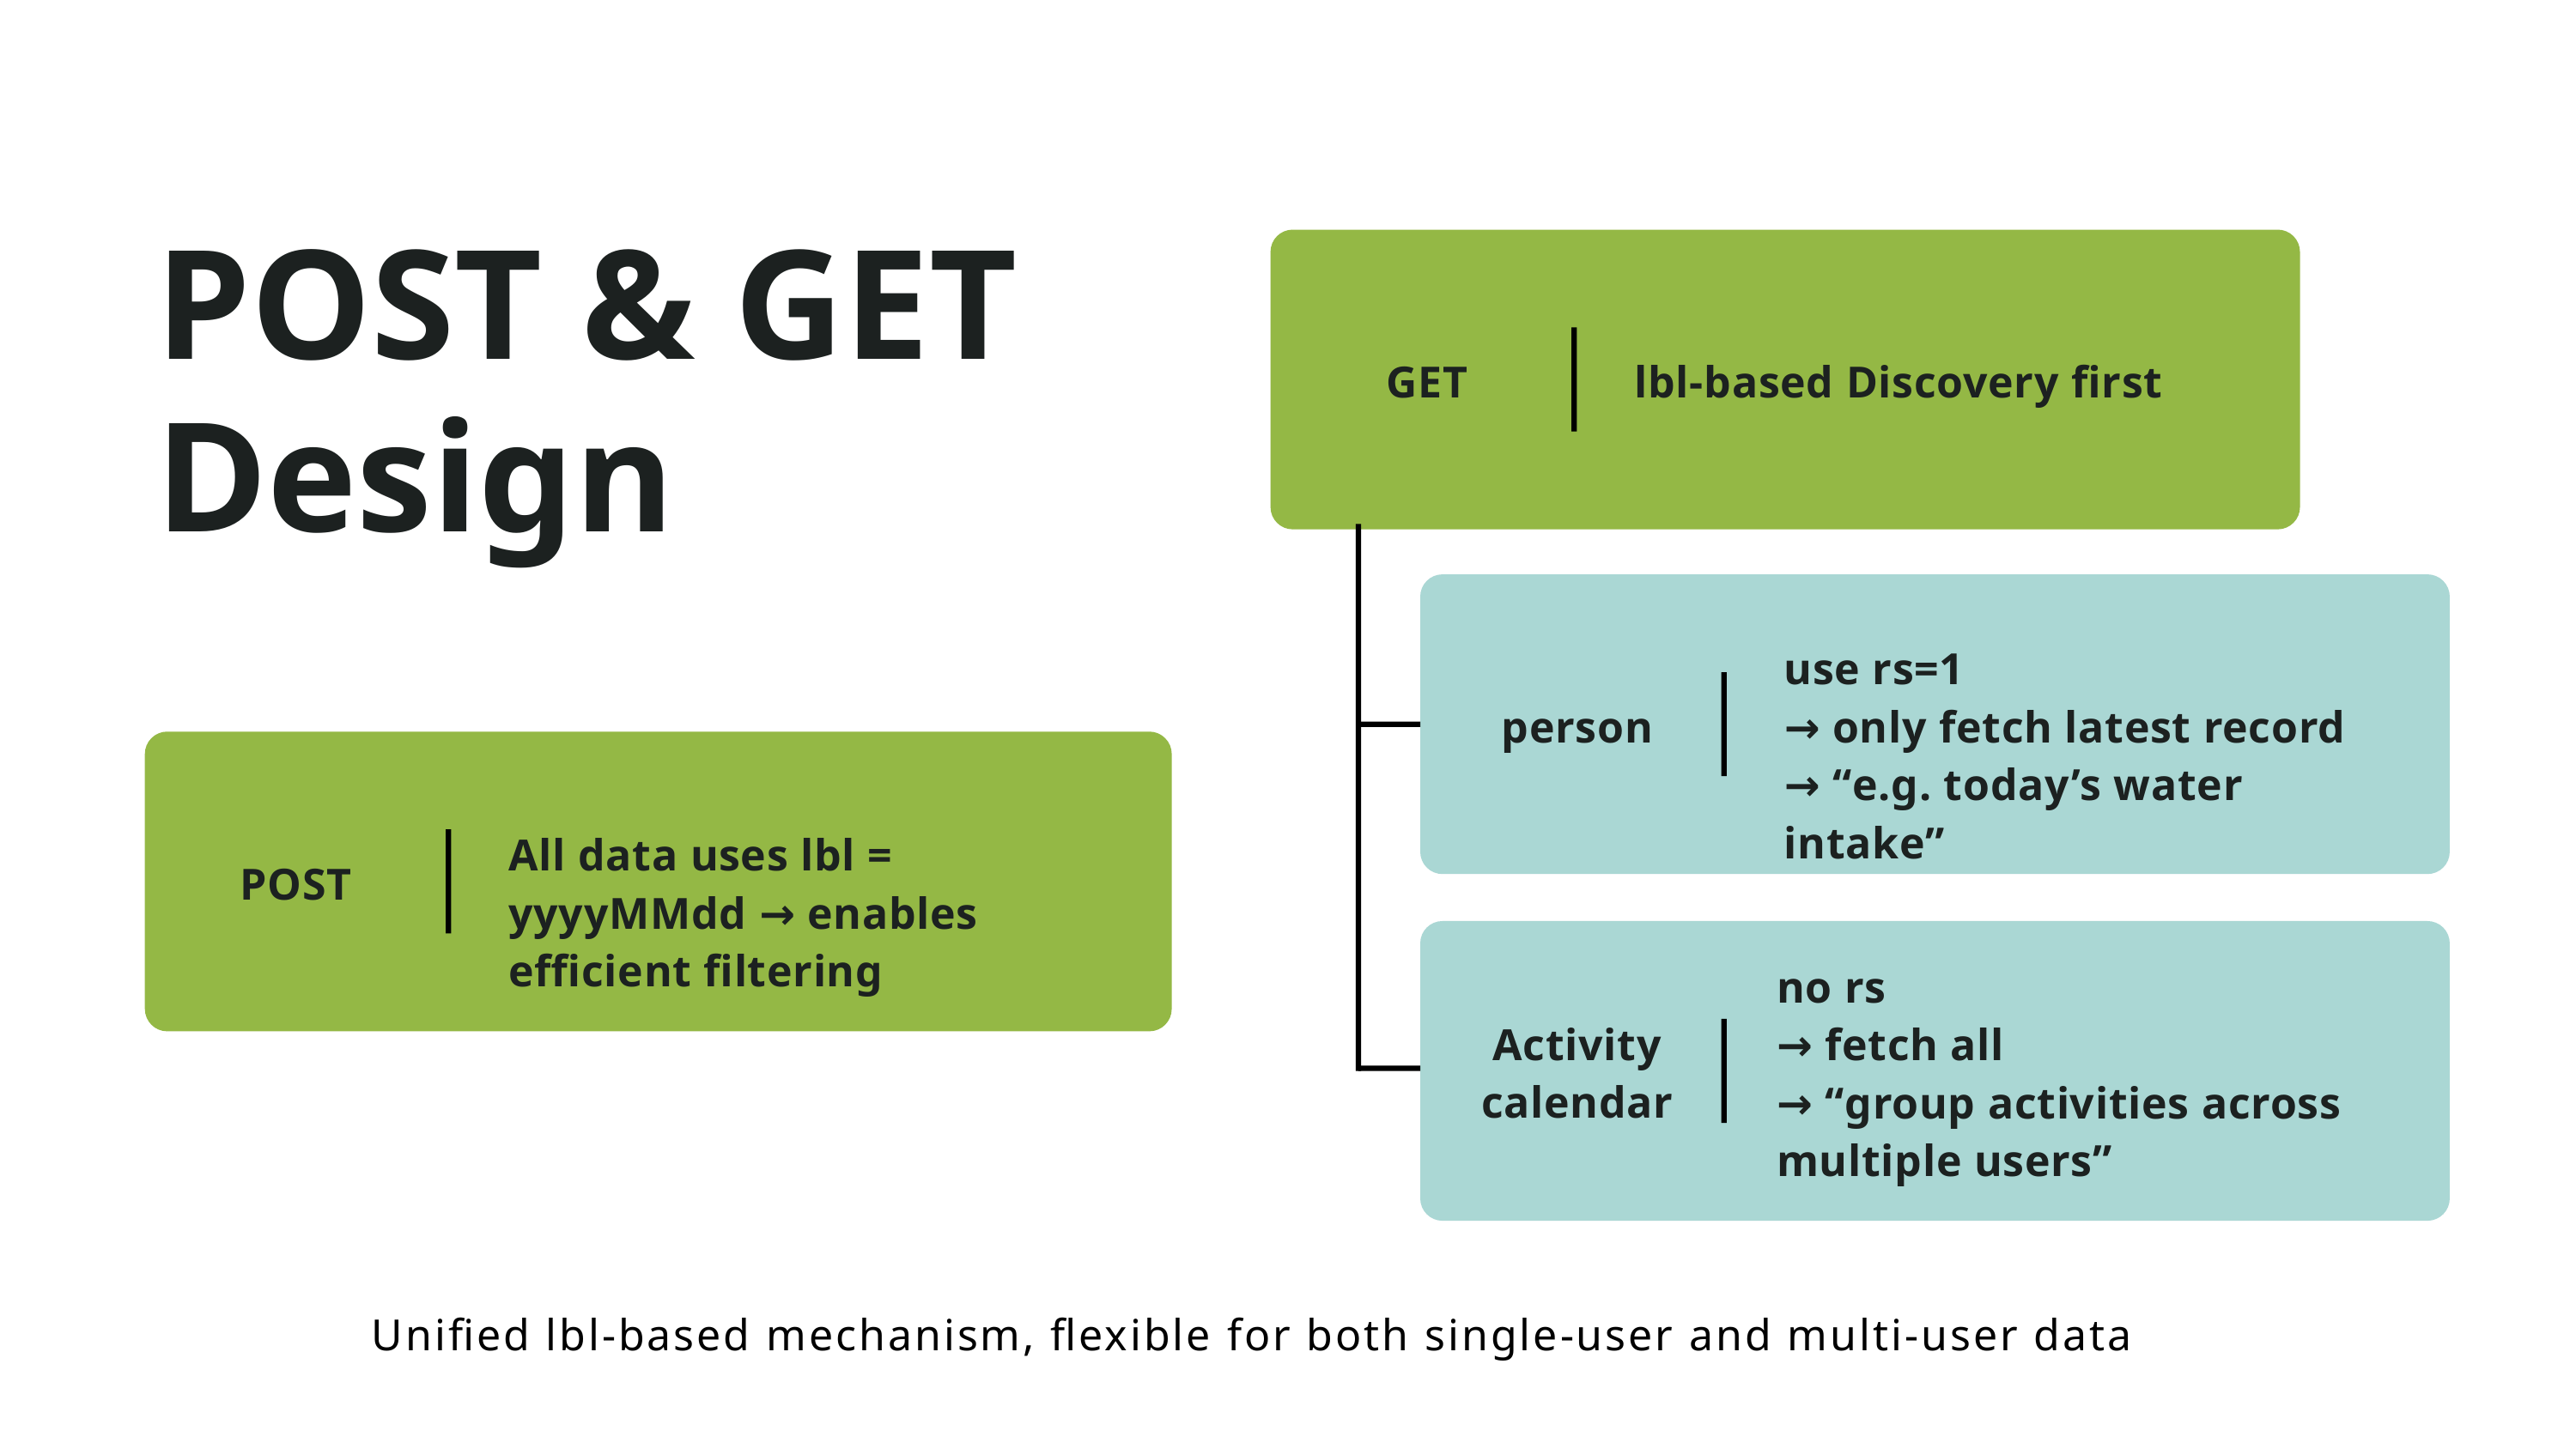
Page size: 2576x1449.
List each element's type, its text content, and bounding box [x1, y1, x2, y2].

text_box POST & GET Design [155, 216, 1358, 562]
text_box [1270, 229, 2300, 530]
text_box Unified lbl-based mechanism, flexible for both single-user and multi-user data [371, 1300, 2204, 1360]
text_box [144, 731, 1172, 1032]
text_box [1419, 920, 2451, 1222]
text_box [1419, 573, 2451, 875]
